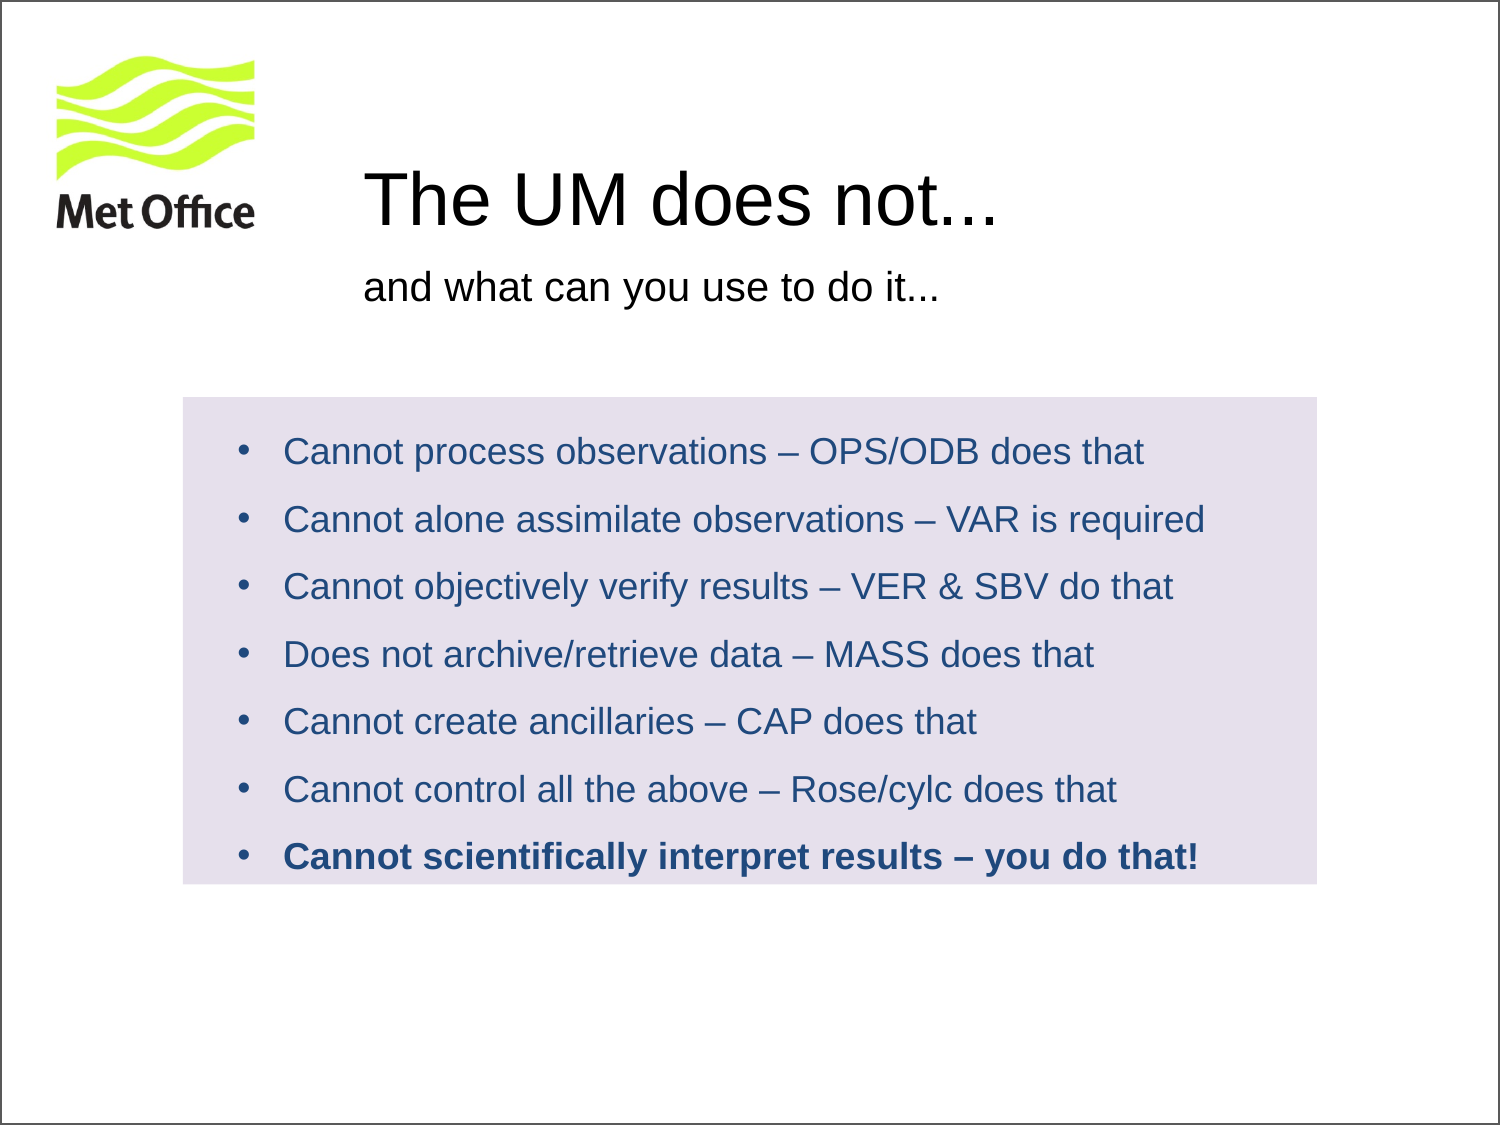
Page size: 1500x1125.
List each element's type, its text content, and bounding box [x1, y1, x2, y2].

title The UM does not... [348, 94, 1495, 249]
picture [24, 21, 287, 262]
subtitle and what can you use to do it... [348, 252, 1495, 336]
text_box Cannot process observations – OPS/ODB does that Cannot alone assimilate observations – VAR is required Cannot objectively verify results – VER & SBV do that Does not archive/retrieve data – MASS does that Cannot create ancillaries – CAP does that Cannot control all the above – Rose/cylc does that Cannot scientifically interpret results – you do that! [182, 397, 1317, 885]
